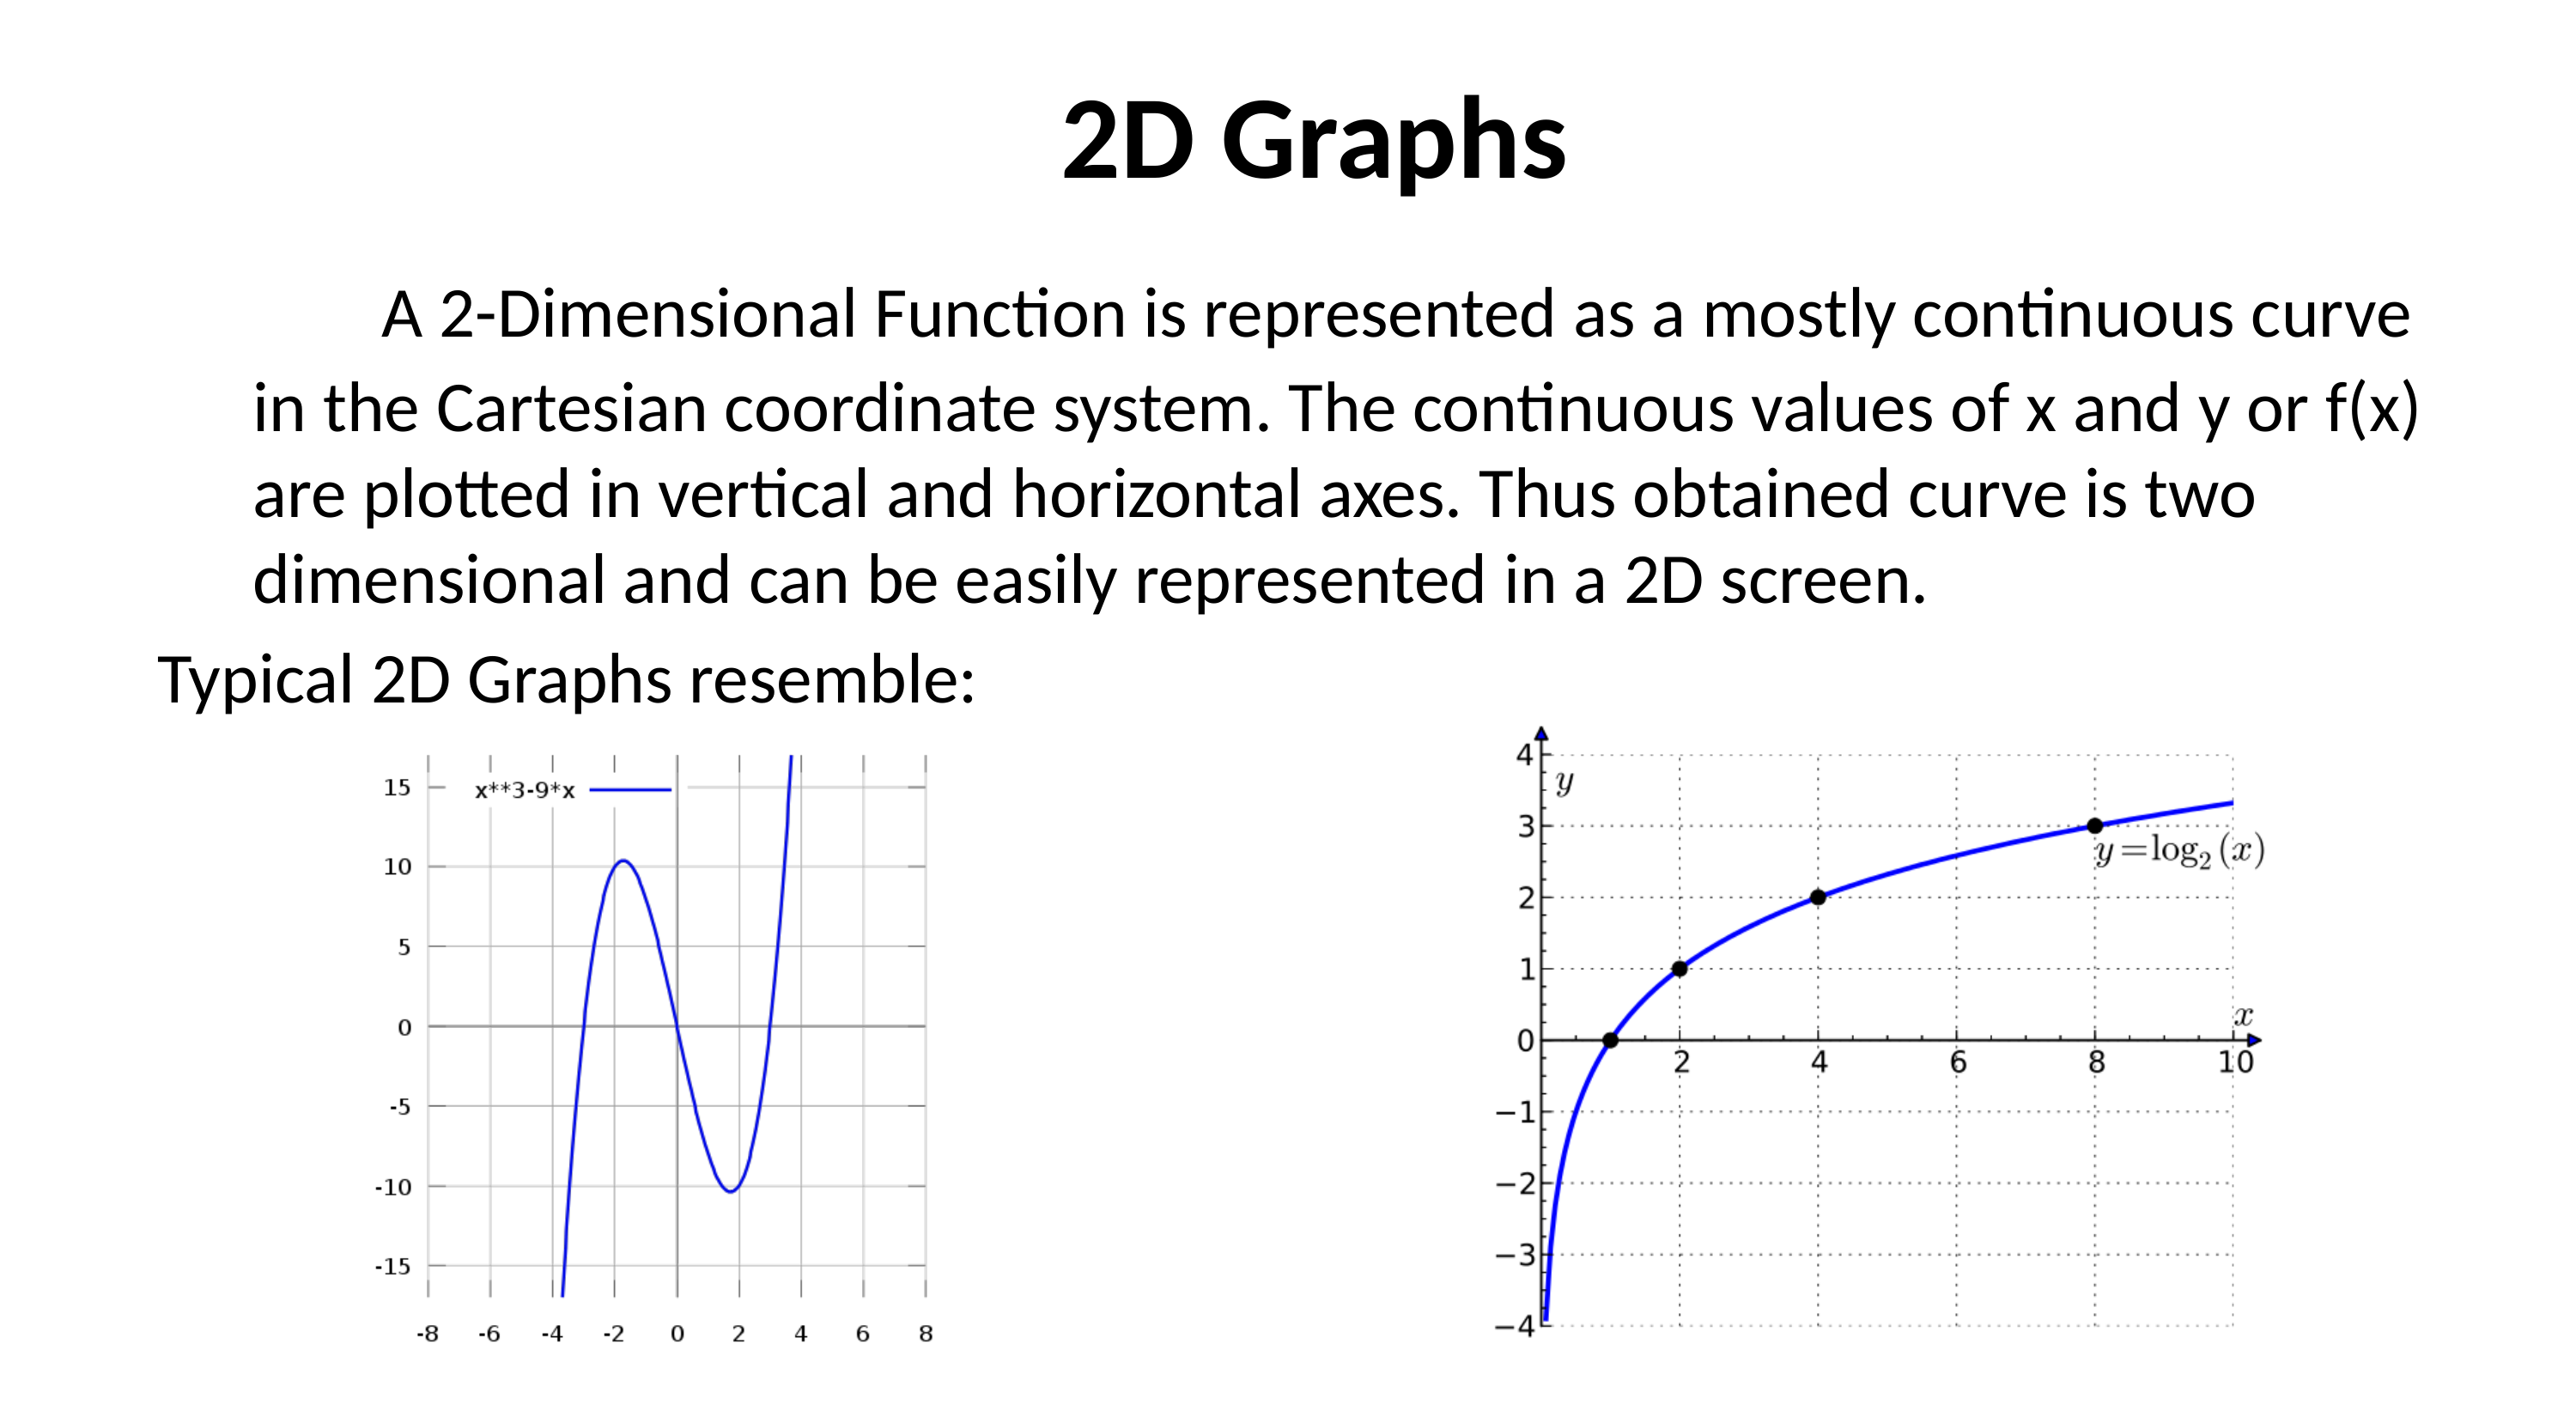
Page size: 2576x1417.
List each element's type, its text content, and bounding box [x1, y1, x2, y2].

picture [330, 722, 975, 1368]
picture [1466, 716, 2275, 1362]
list A 2-Dimensional Function is represented as a mostly continuous curve in the Cartesian coordinate system. The continuous values of x and y or f(x) are plotted in vertical and horizontal axes. Thus obtained curve is two dimensional and can be easily represented in a 2D screen. Typical 2D Graphs resemble: [131, 211, 2451, 1231]
text_box 2D Graphs [375, 53, 2254, 209]
